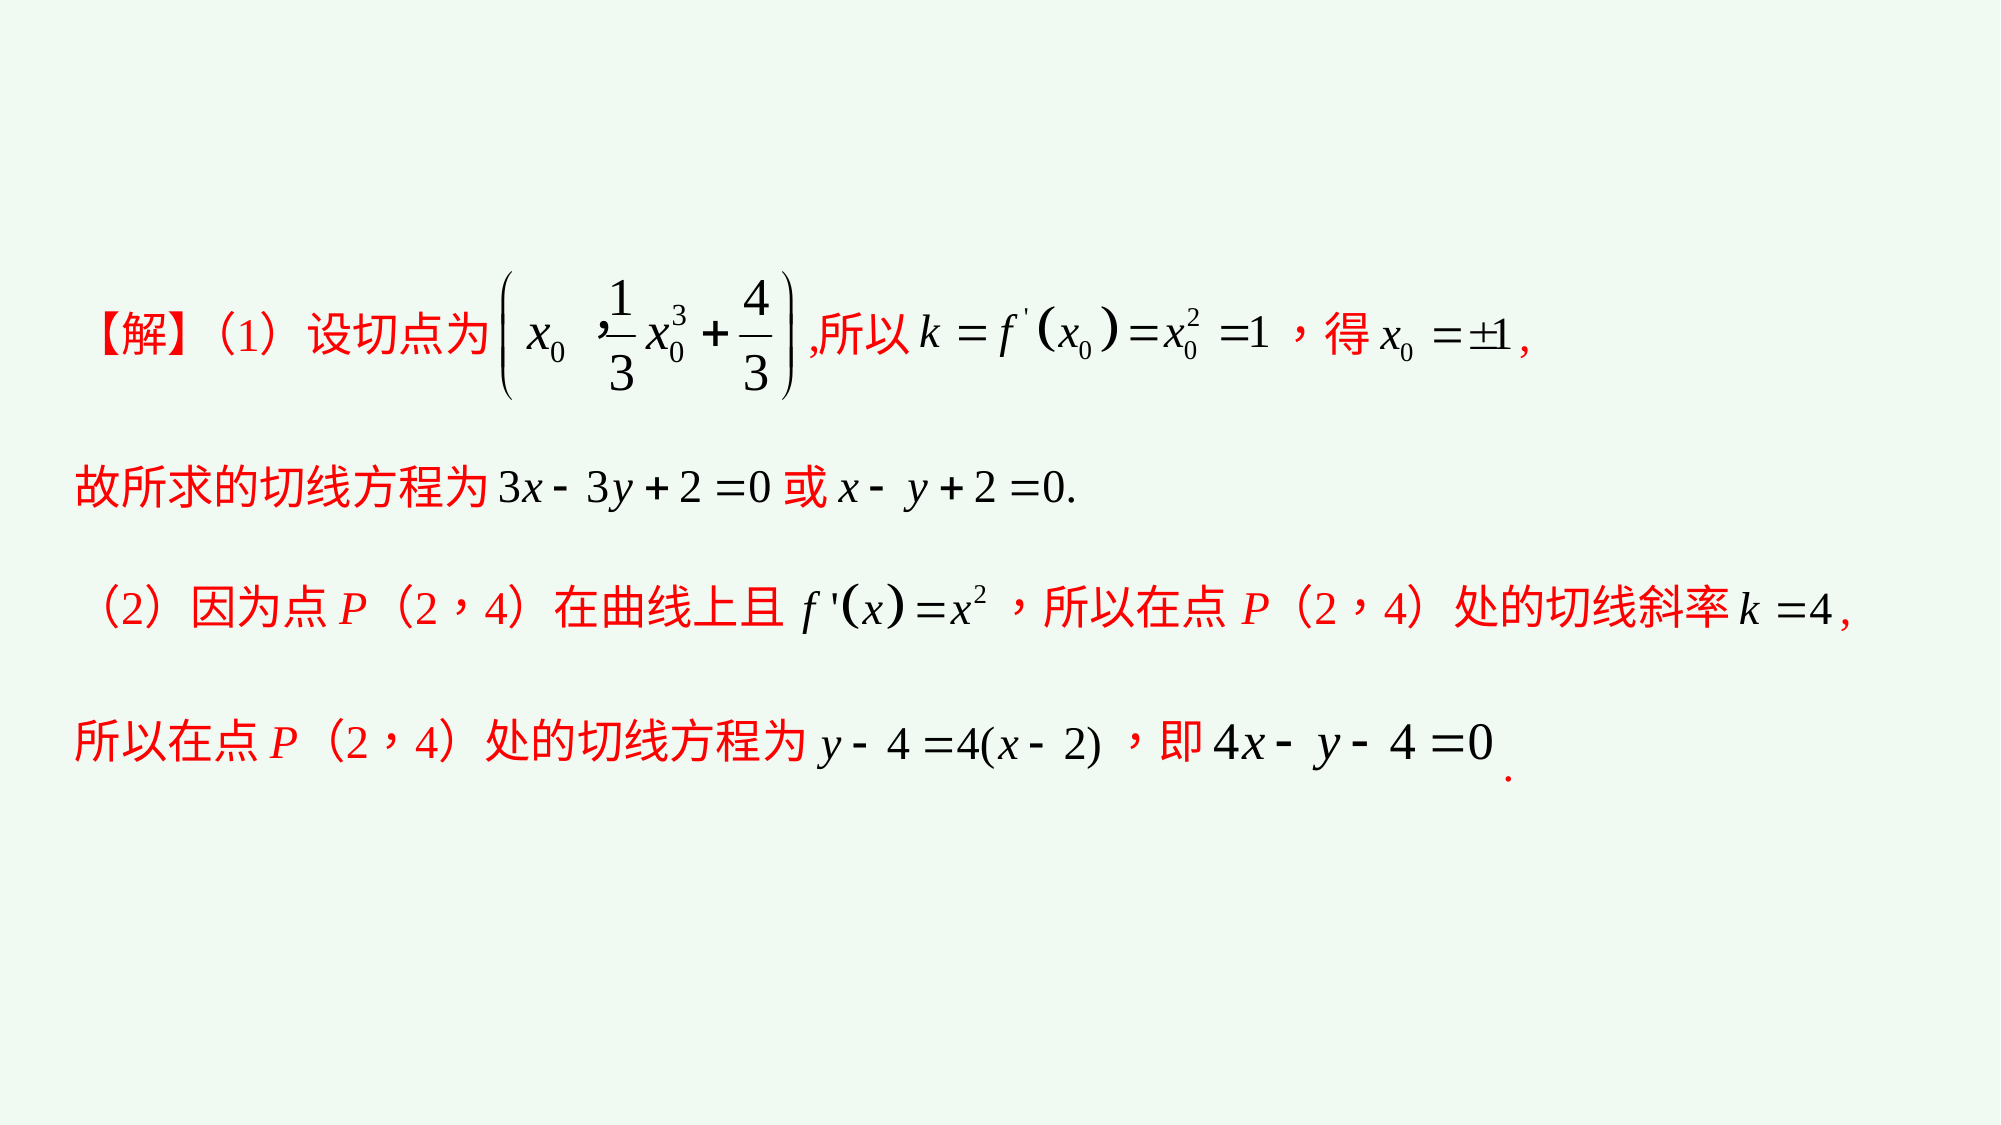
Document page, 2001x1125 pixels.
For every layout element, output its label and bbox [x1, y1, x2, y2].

text_box [74, 230, 1907, 822]
